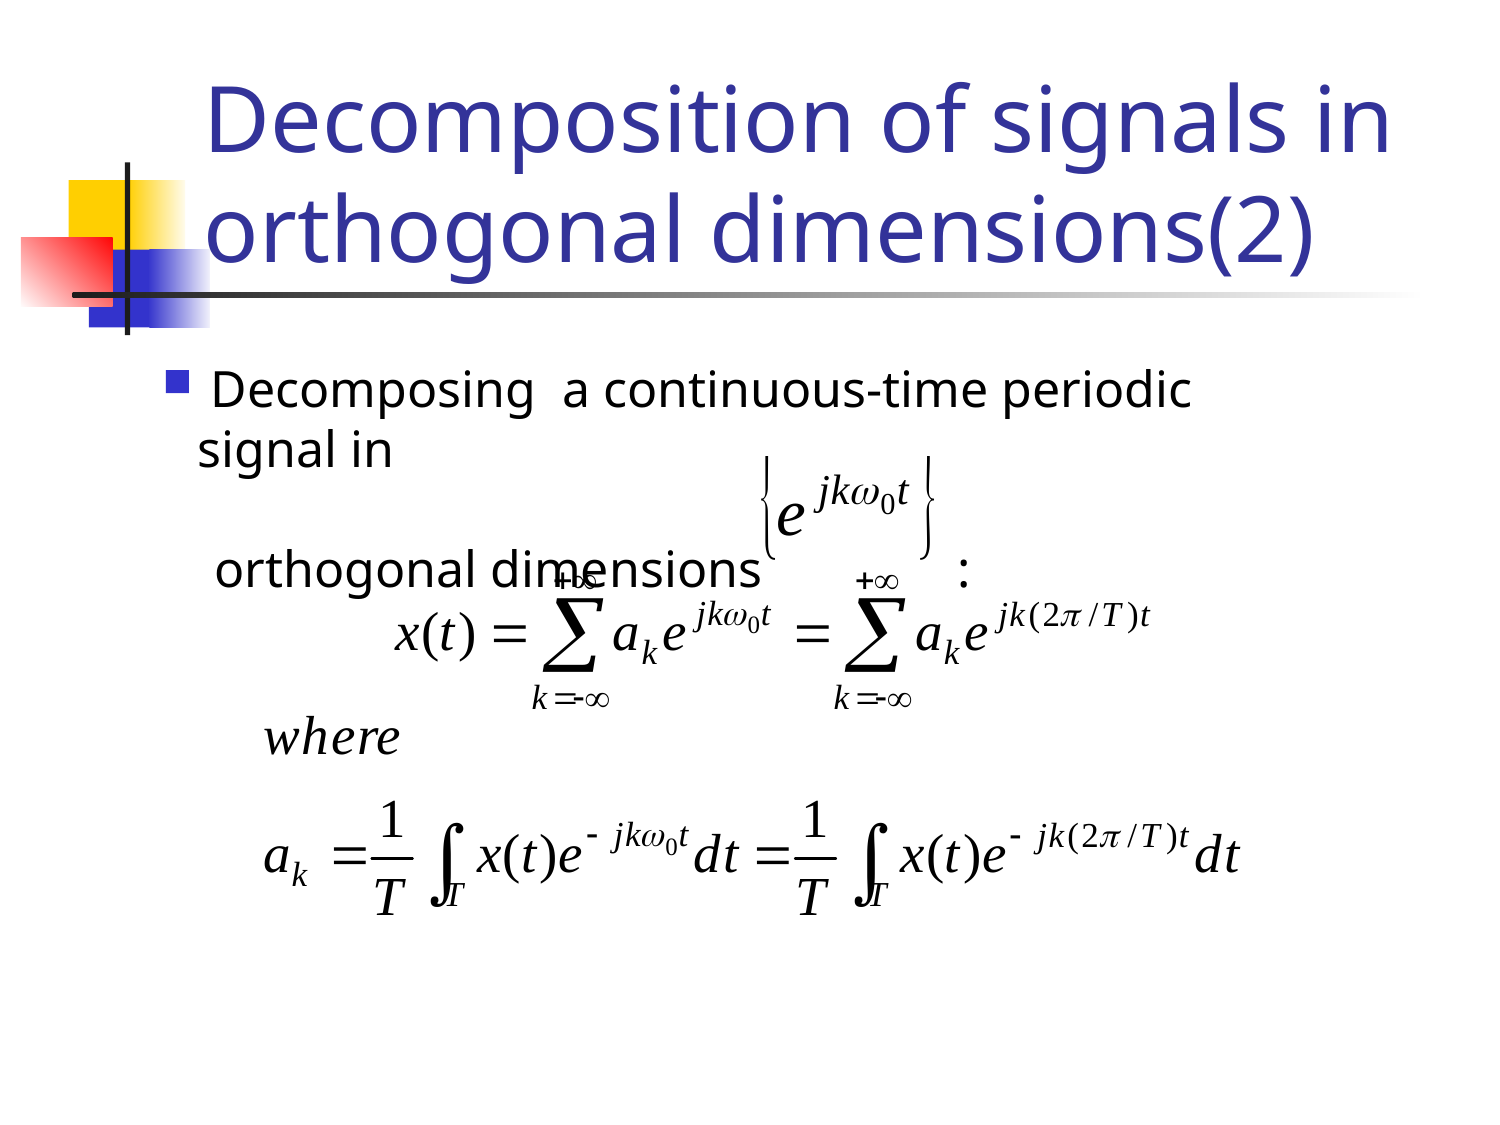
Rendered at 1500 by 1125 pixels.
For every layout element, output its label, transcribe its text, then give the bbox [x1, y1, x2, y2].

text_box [383, 574, 1169, 702]
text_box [147, 349, 1359, 566]
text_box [253, 703, 1249, 930]
title Decomposition of signals in orthogonal dimensions(2) [188, 101, 1468, 289]
